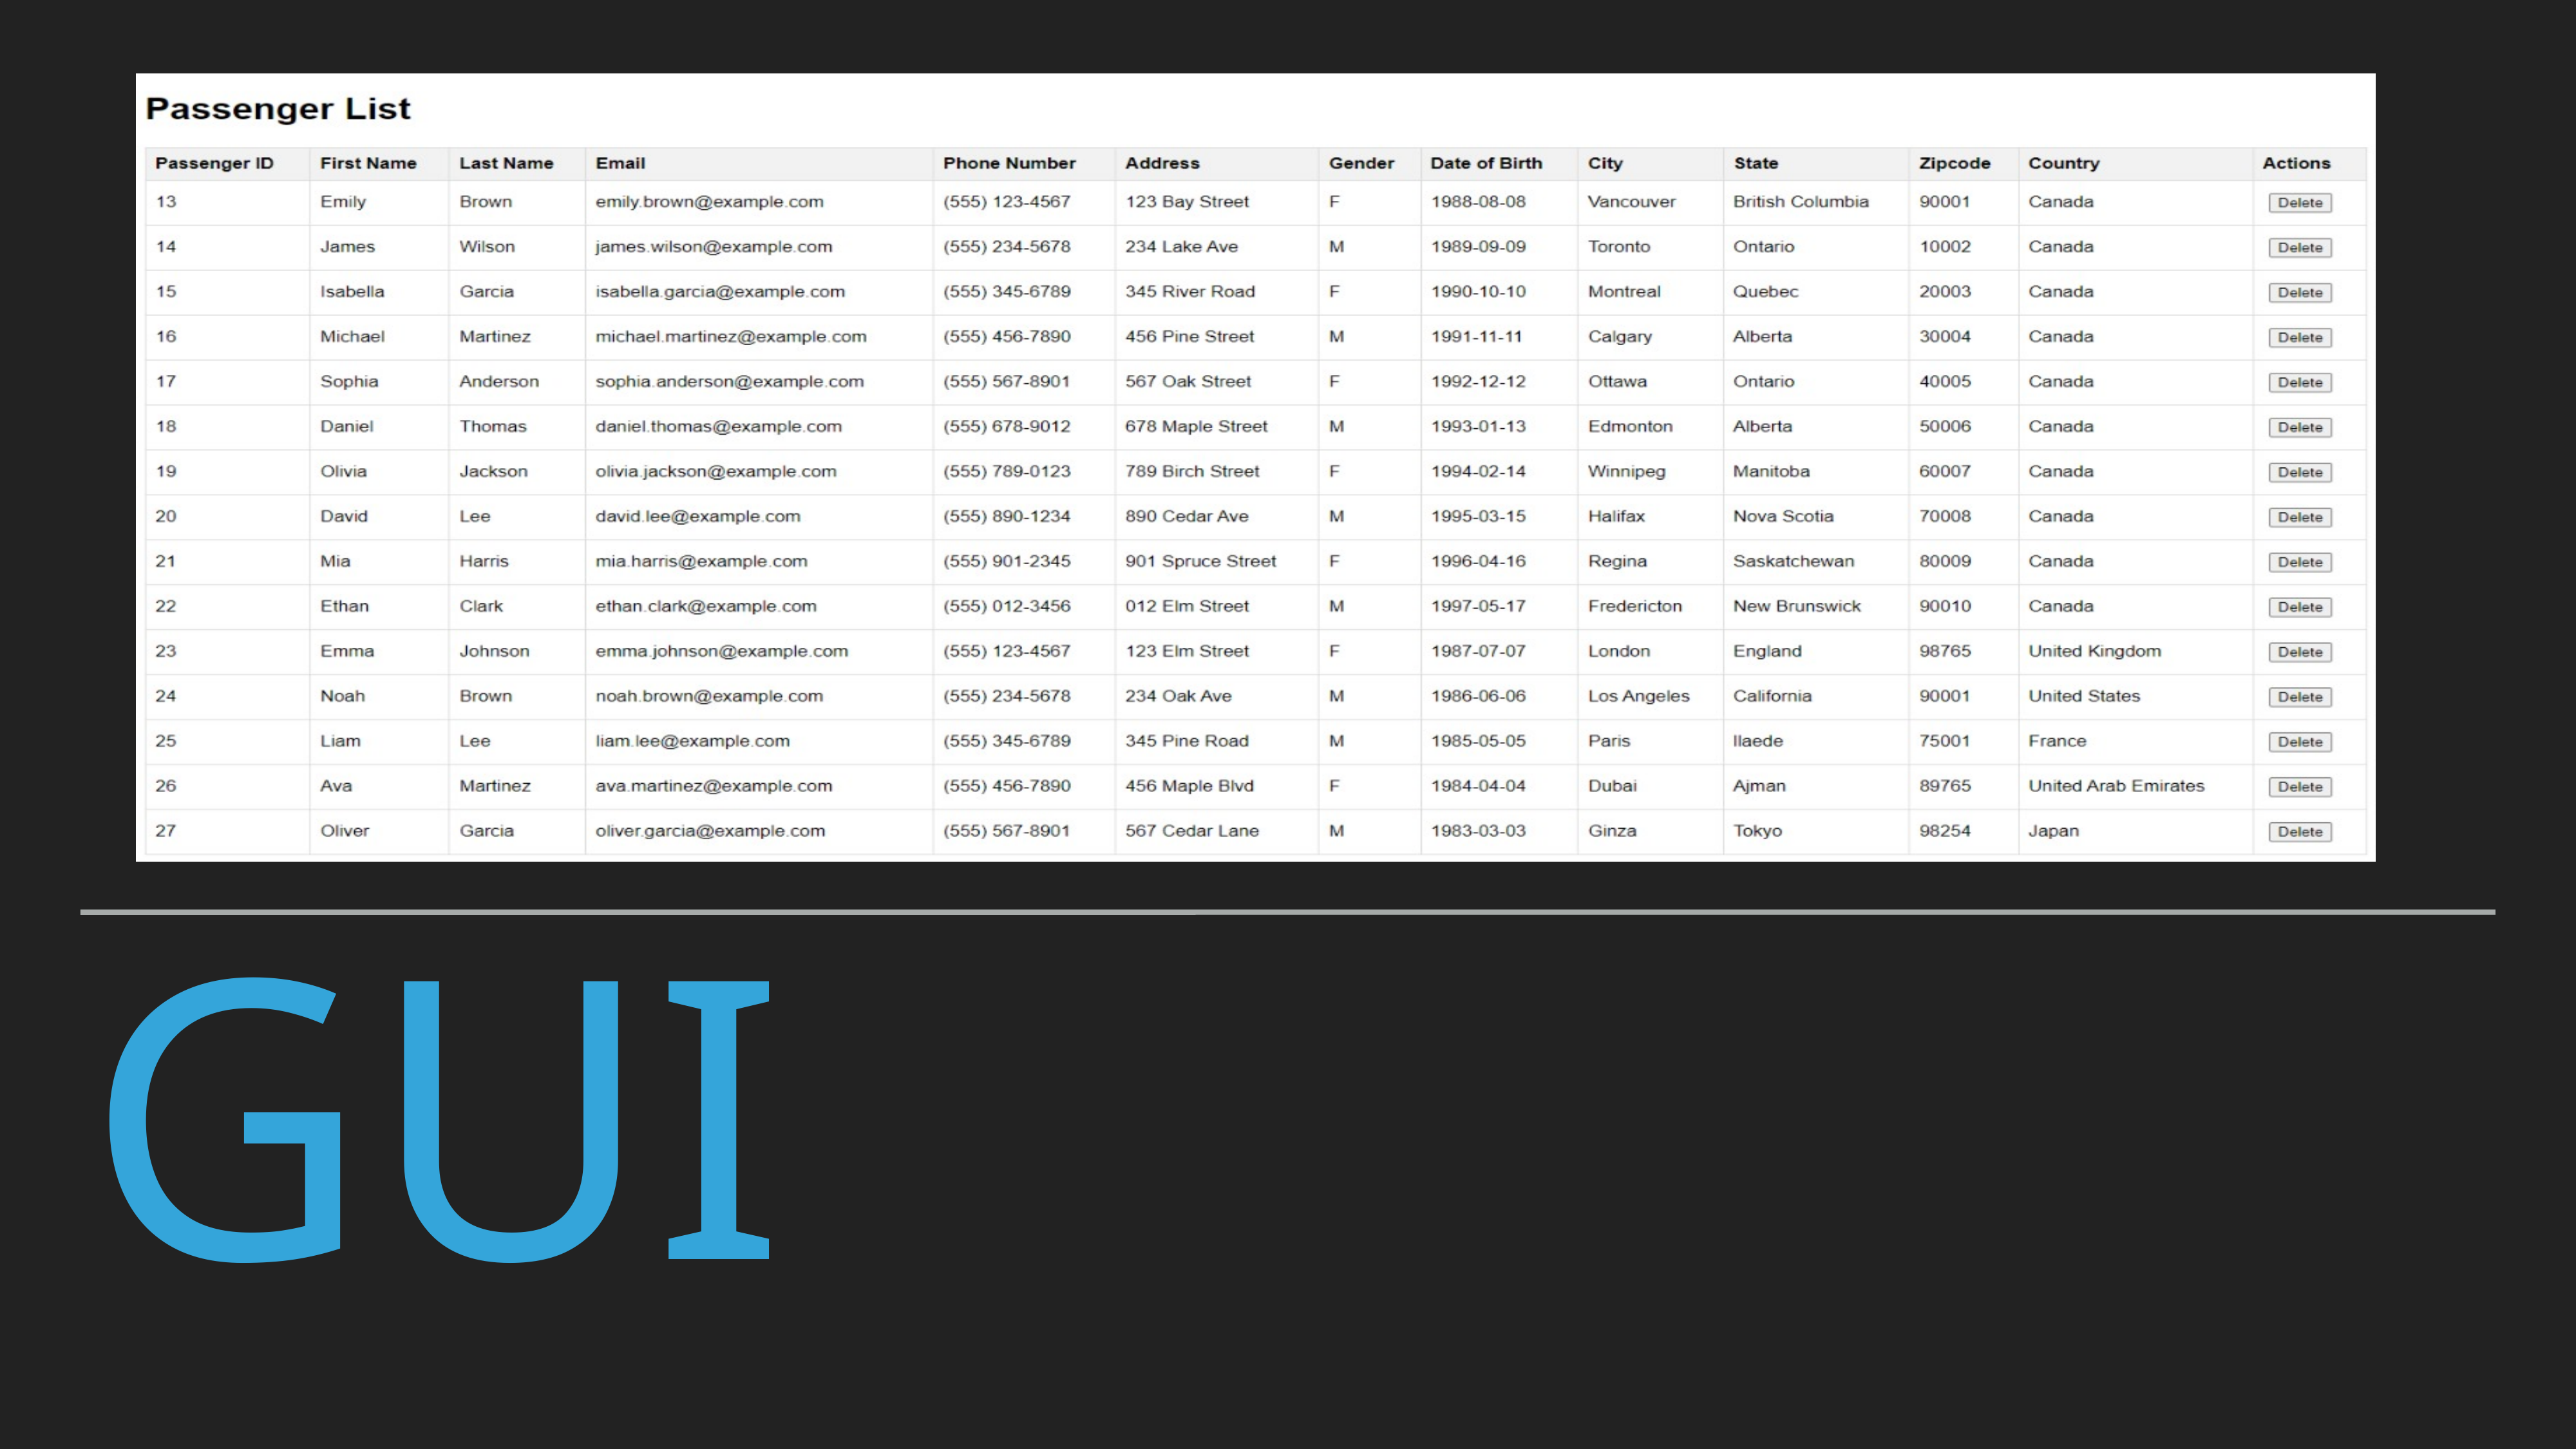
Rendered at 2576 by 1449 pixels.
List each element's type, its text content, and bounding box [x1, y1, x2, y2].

picture [136, 73, 2376, 862]
title GUI [80, 954, 2496, 1358]
